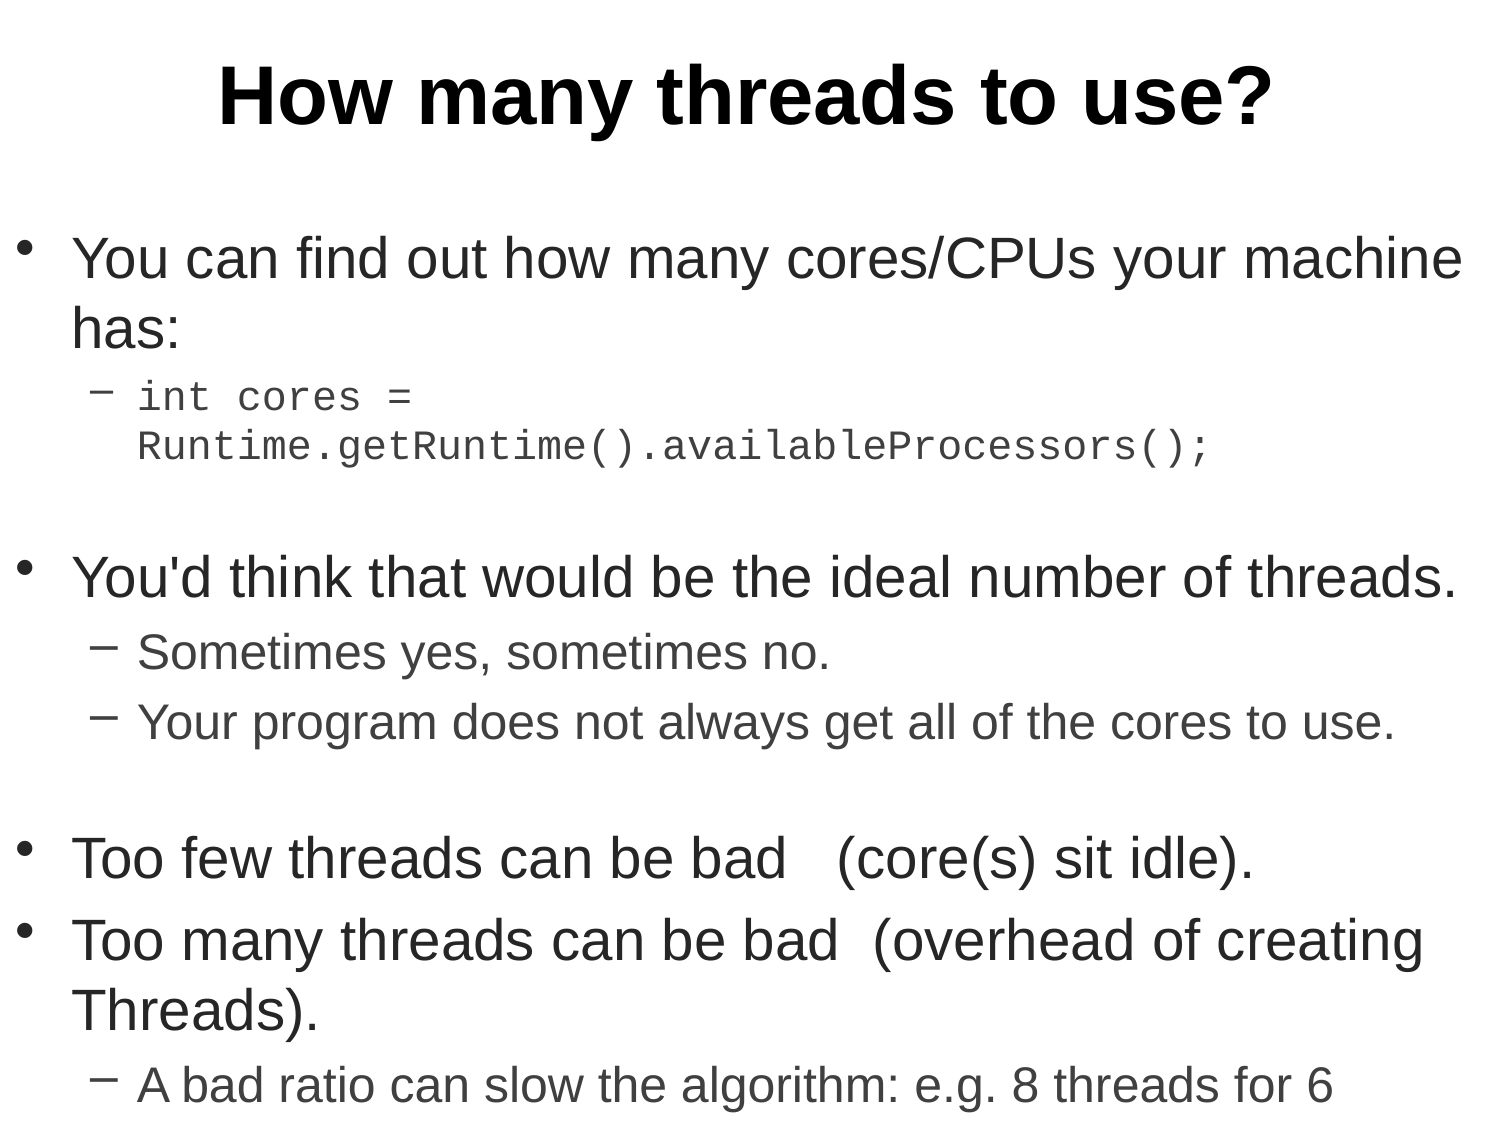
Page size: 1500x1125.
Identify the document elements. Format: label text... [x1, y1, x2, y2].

title How many threads to use? [28, 16, 1466, 166]
list You can find out how many cores/CPUs your machine has: int cores = Runtime.getRuntime().availableProcessors(); You'd think that would be the ideal number of threads. Sometimes yes, sometimes no. Your program does not always get all of the cores to use. Too few threads can be bad (core(s) sit idle). Too many threads can be bad (overhead of creating Threads). A bad ratio can slow the algorithm: e.g. 8 threads for 6 cores. If threads are lightweight to create, making tons of threads can be very effective (e.g. make 1000 threads, set them all loose!). Java's Threads are too heavy-weight for this to be practical. [0, 212, 1500, 1125]
